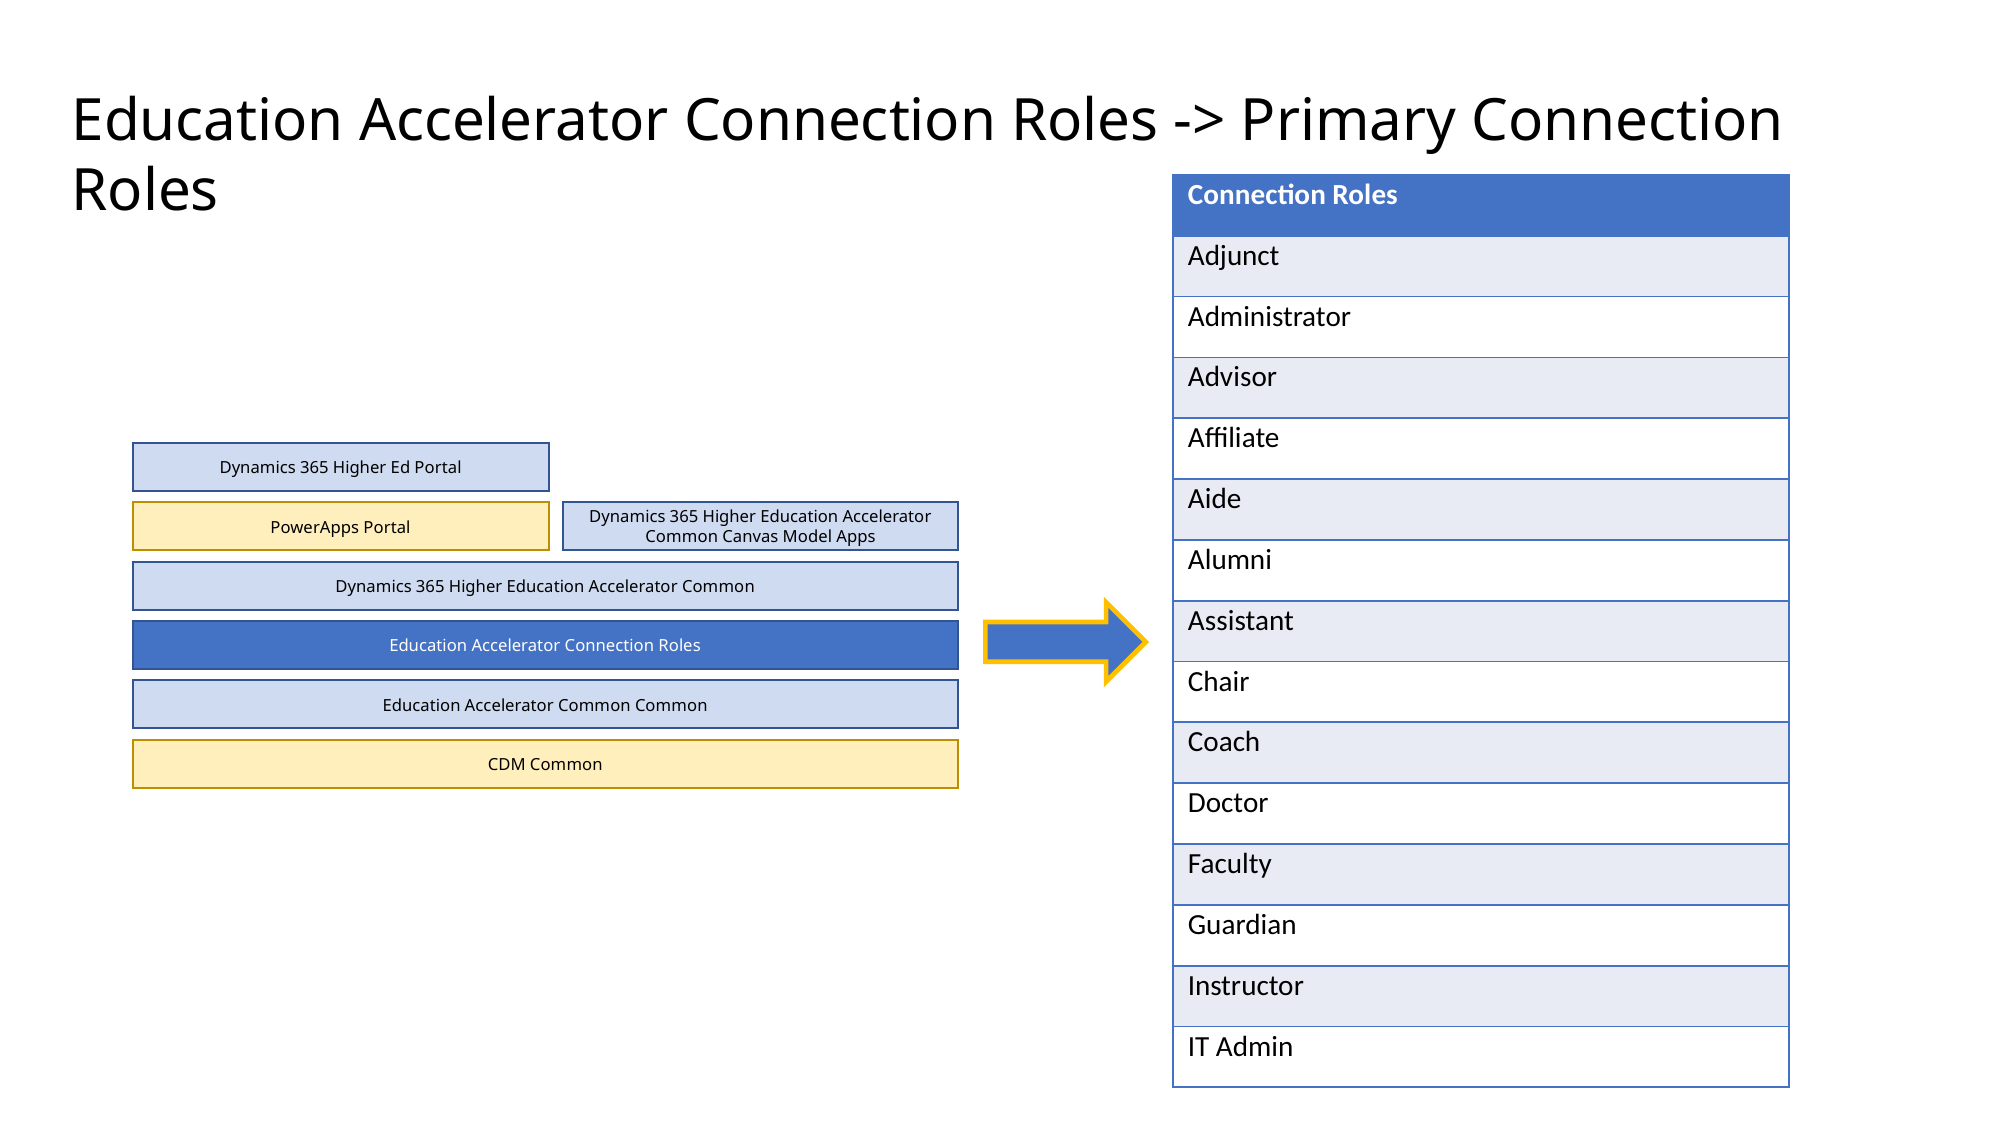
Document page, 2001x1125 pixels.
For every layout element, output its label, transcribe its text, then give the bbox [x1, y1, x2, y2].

table_cell Alumni [1174, 541, 1788, 600]
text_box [132, 442, 959, 788]
table_cell Guardian [1174, 906, 1788, 965]
table_cell Affiliate [1174, 419, 1788, 478]
table_cell Faculty [1174, 845, 1788, 904]
table_cell Aide [1174, 480, 1788, 539]
table_cell Assistant [1174, 602, 1788, 661]
table_cell Adjunct [1174, 237, 1788, 296]
table_cell Advisor [1174, 358, 1788, 417]
table_cell Coach [1174, 723, 1788, 782]
table_cell Administrator [1174, 297, 1788, 357]
table_cell Chair [1174, 662, 1788, 721]
table_cell IT Admin [1174, 1027, 1788, 1086]
table_cell Doctor [1174, 784, 1788, 843]
table_cell Instructor [1174, 967, 1788, 1026]
text_box Education Accelerator Connection Roles -> Primary Connection Roles [57, 74, 1914, 230]
table_header Connection Roles [1174, 176, 1788, 235]
text_box [984, 599, 1148, 685]
